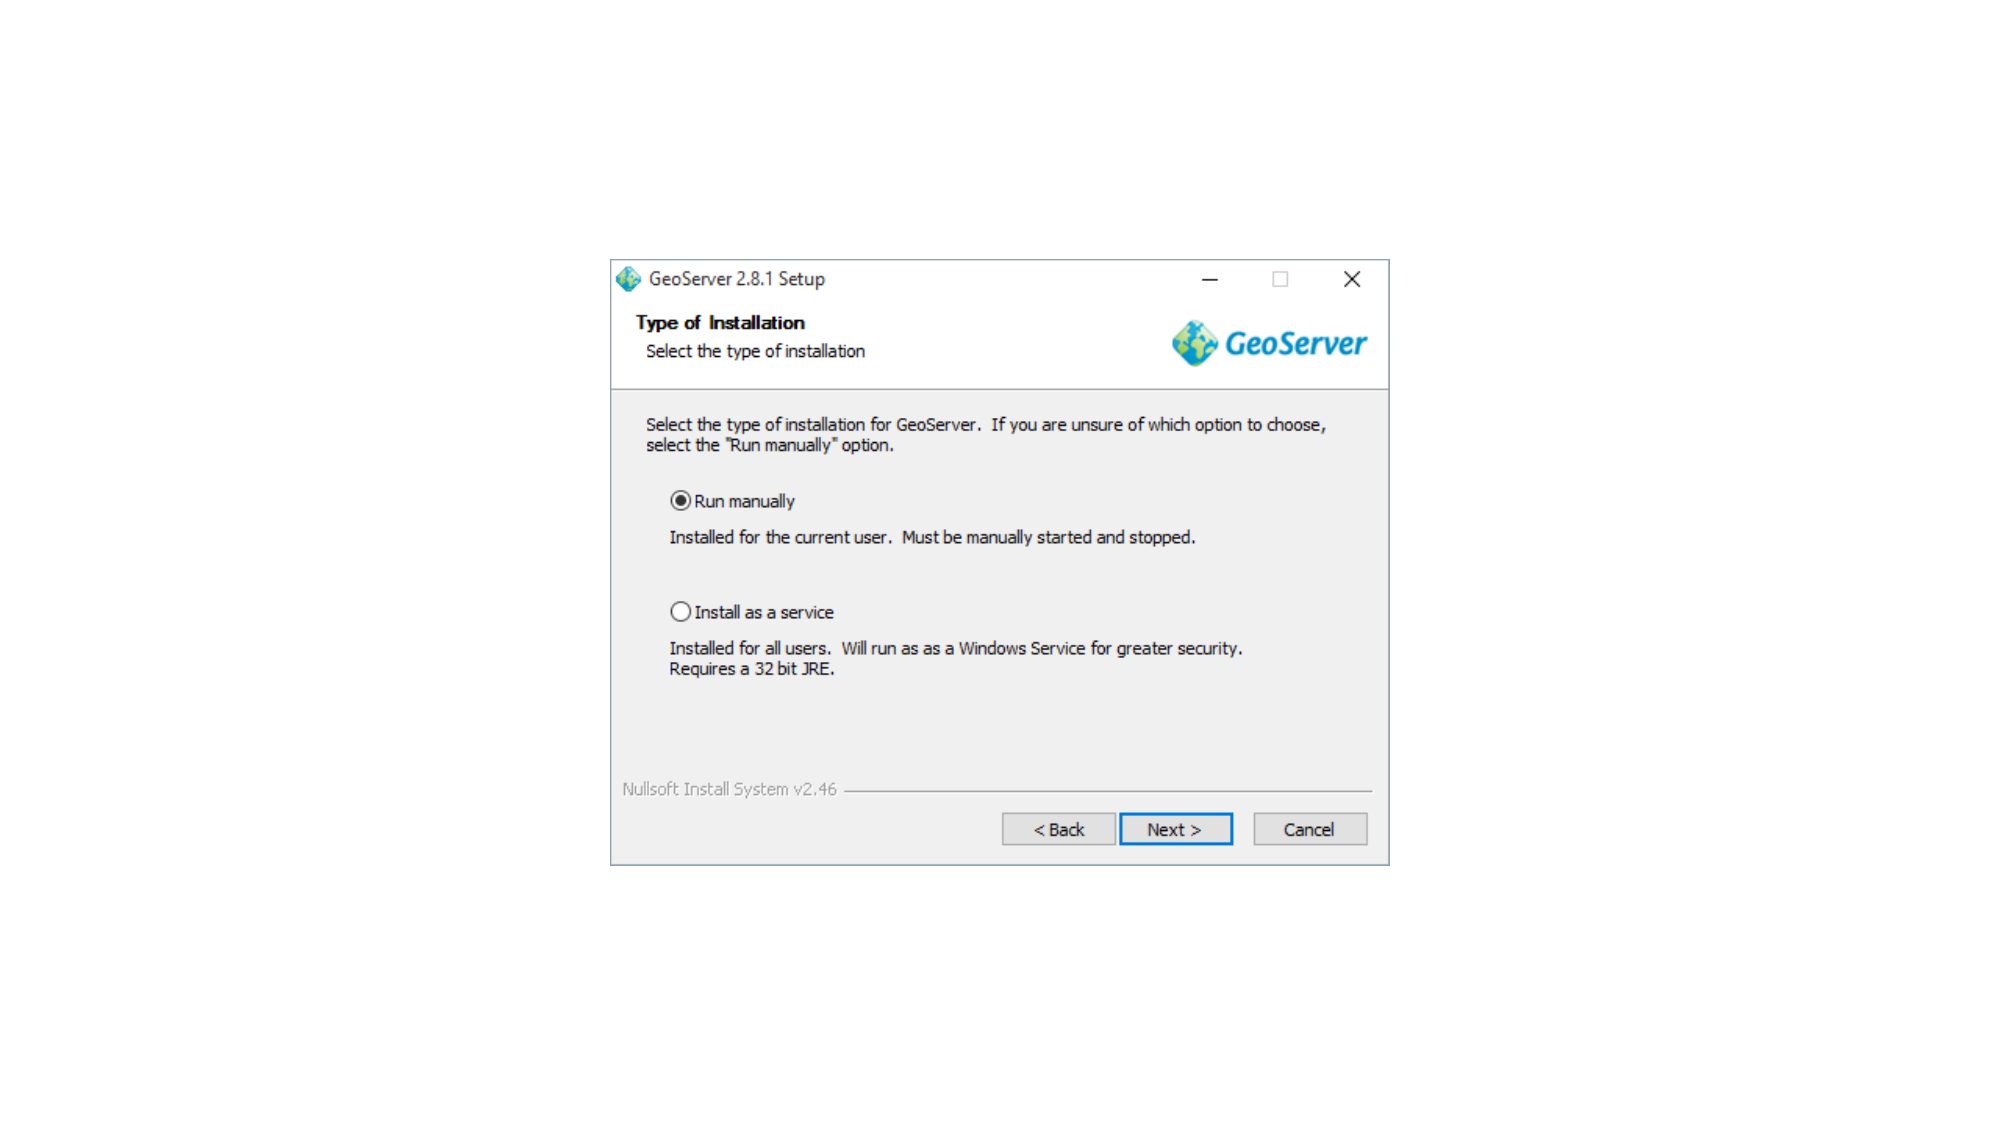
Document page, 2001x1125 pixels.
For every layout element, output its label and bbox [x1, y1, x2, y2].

picture [610, 259, 1390, 866]
